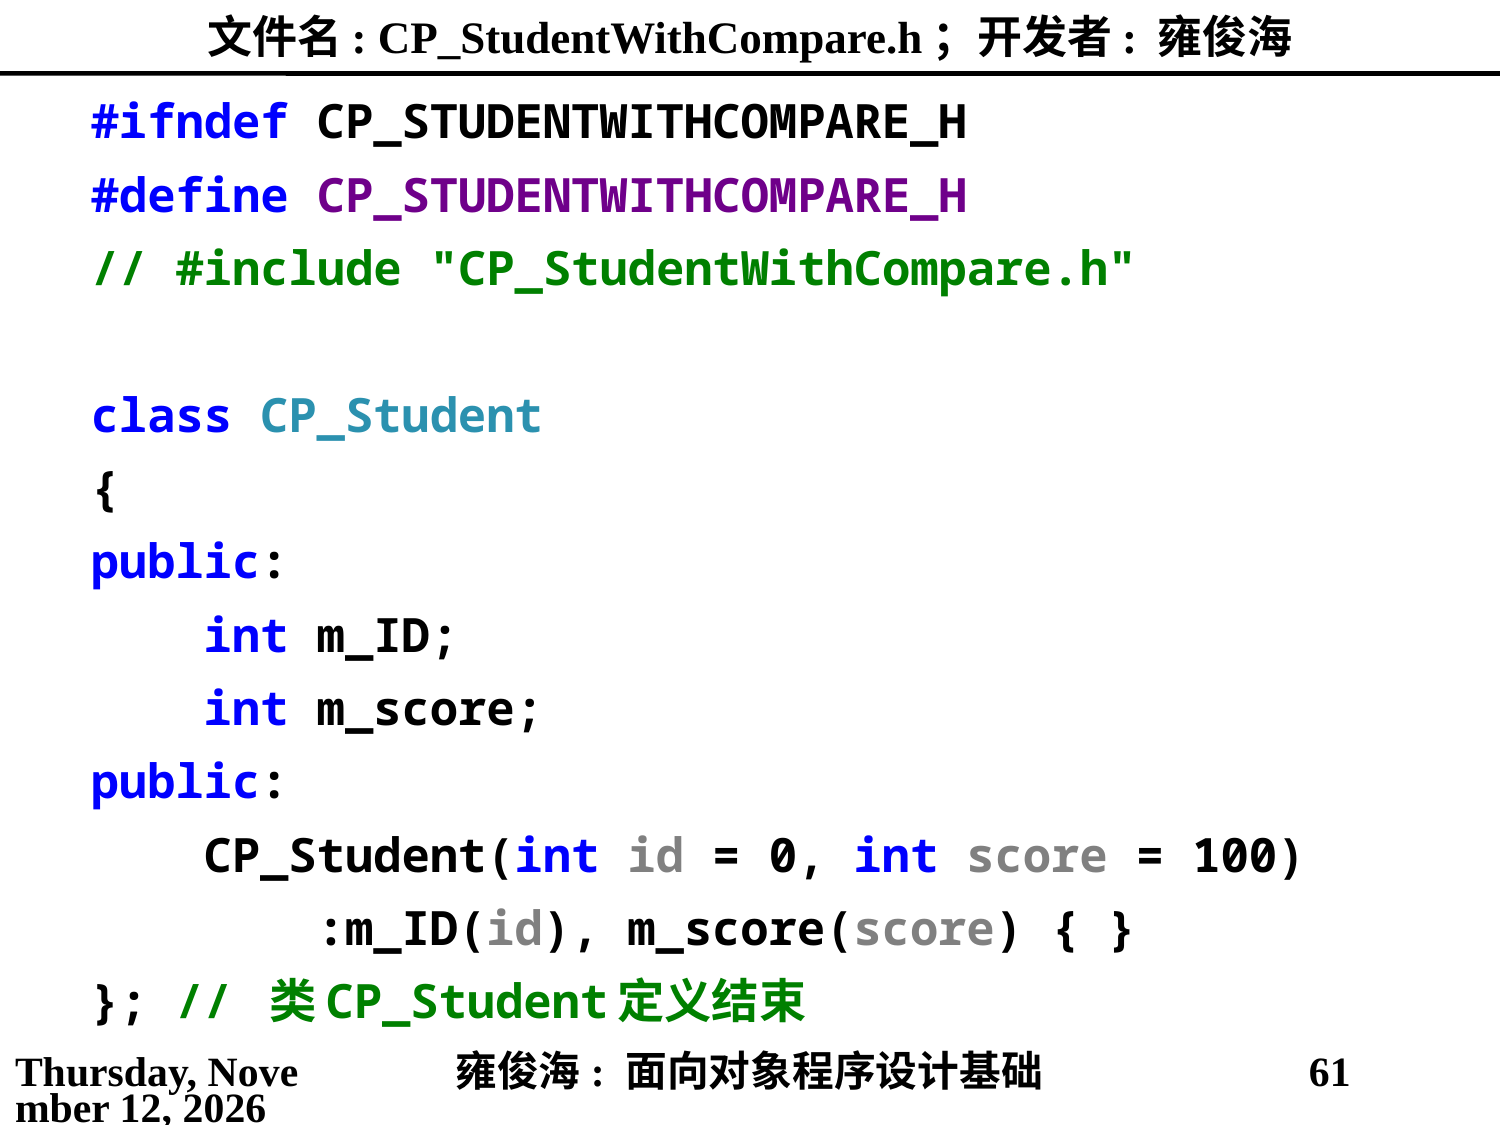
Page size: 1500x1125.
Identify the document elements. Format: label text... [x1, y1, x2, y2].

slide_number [0, 1042, 337, 1103]
title 文件名: CP_StudentWithCompare.h；开发者: 雍俊海 [0, 0, 1500, 70]
list #ifndef CP_STUDENTWITHCOMPARE_H #define CP_STUDENTWITHCOMPARE_H // #include "CP_StudentWithCompare.h" class CP_Student { public: int m_ID; int m_score; public: CP_Student(int id = 0, int score = 100) :m_ID(id), m_score(score) { } }; // 类CP_Student定义结束 [75, 84, 1425, 1042]
slide_number 61 [1161, 1042, 1499, 1103]
footer 雍俊海: 面向对象程序设计基础 [337, 1042, 1161, 1103]
